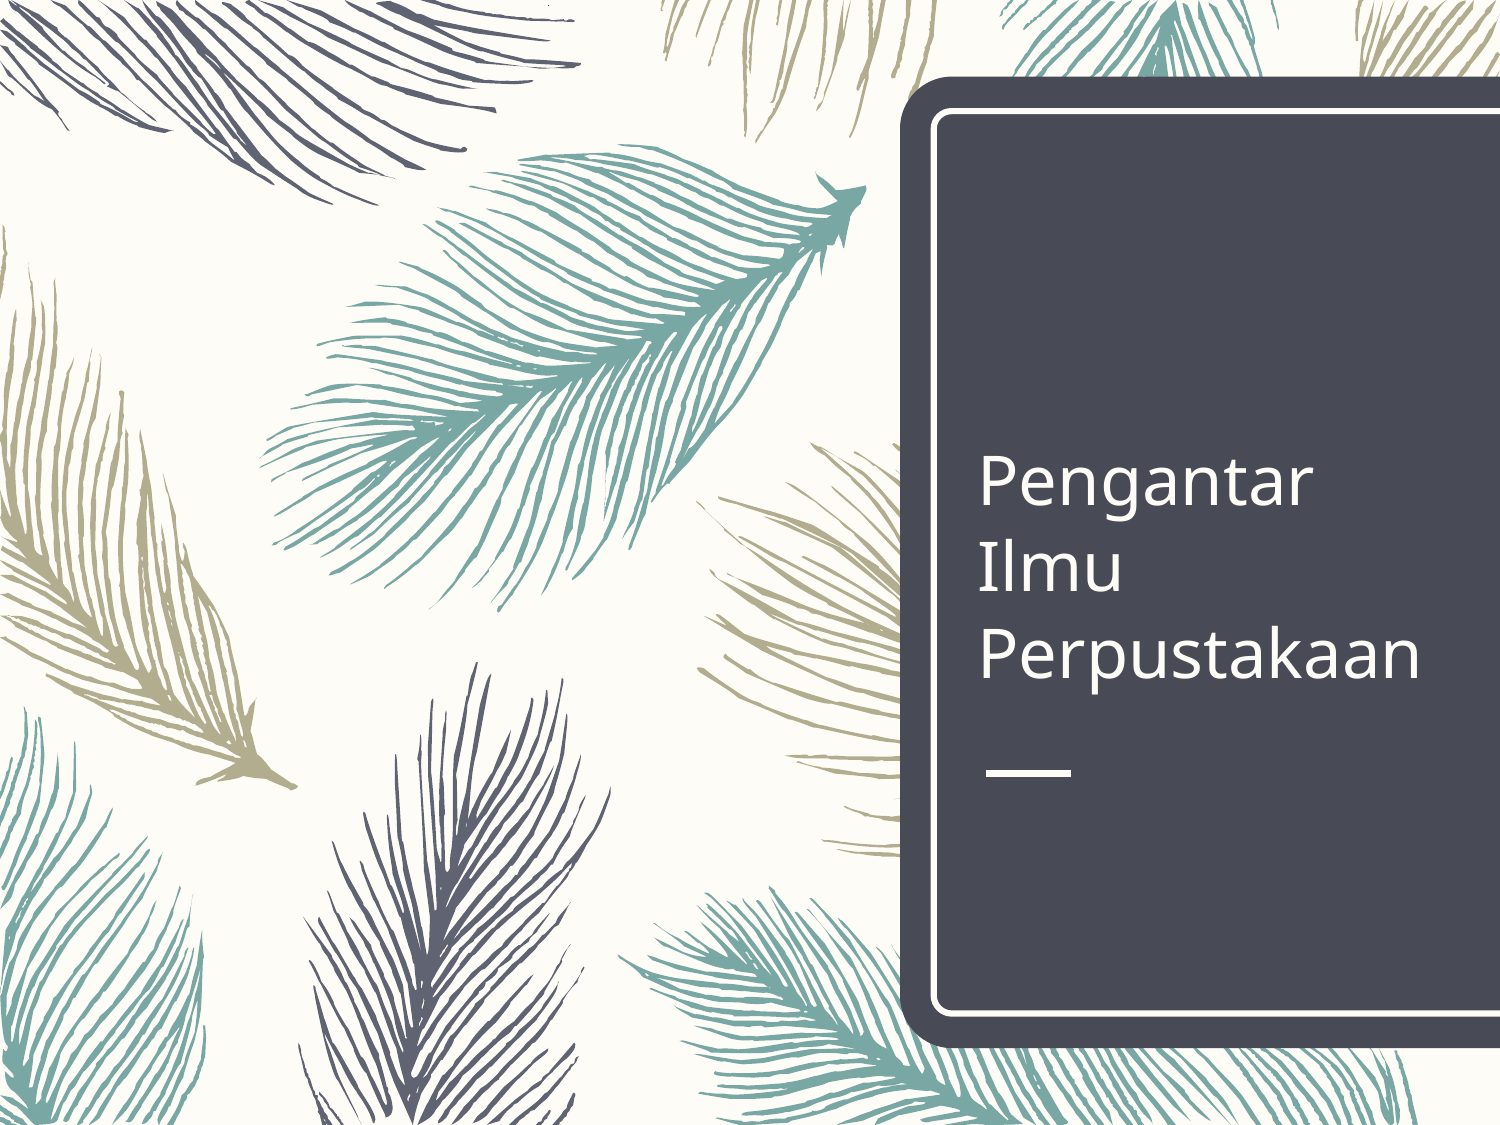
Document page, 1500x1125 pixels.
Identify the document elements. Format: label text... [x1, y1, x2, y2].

title Pengantar Ilmu Perpustakaan [962, 425, 1475, 998]
